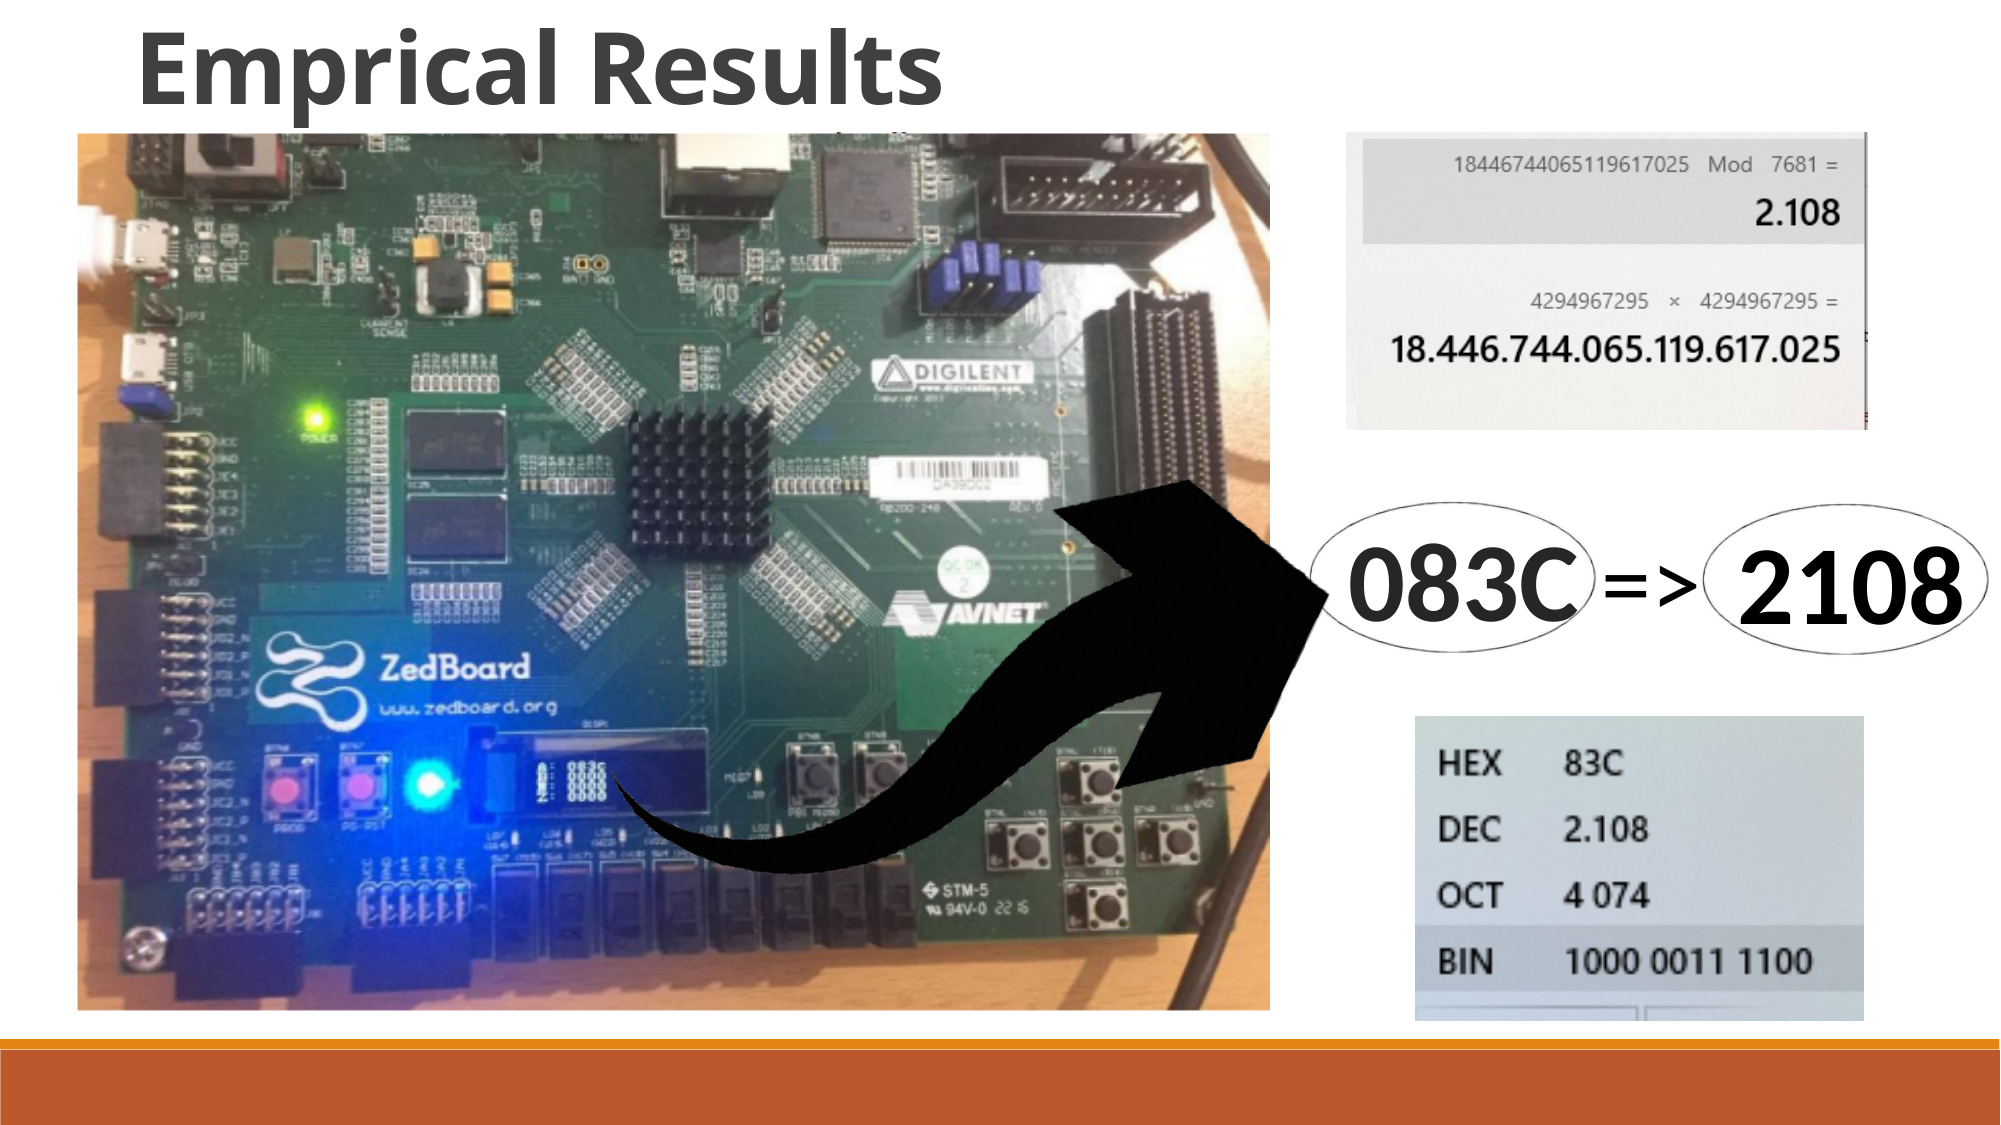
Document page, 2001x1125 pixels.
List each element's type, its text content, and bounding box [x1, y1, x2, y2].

picture [611, 132, 2000, 1125]
title Emprical Results [119, 0, 1770, 133]
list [76, 132, 1270, 1016]
